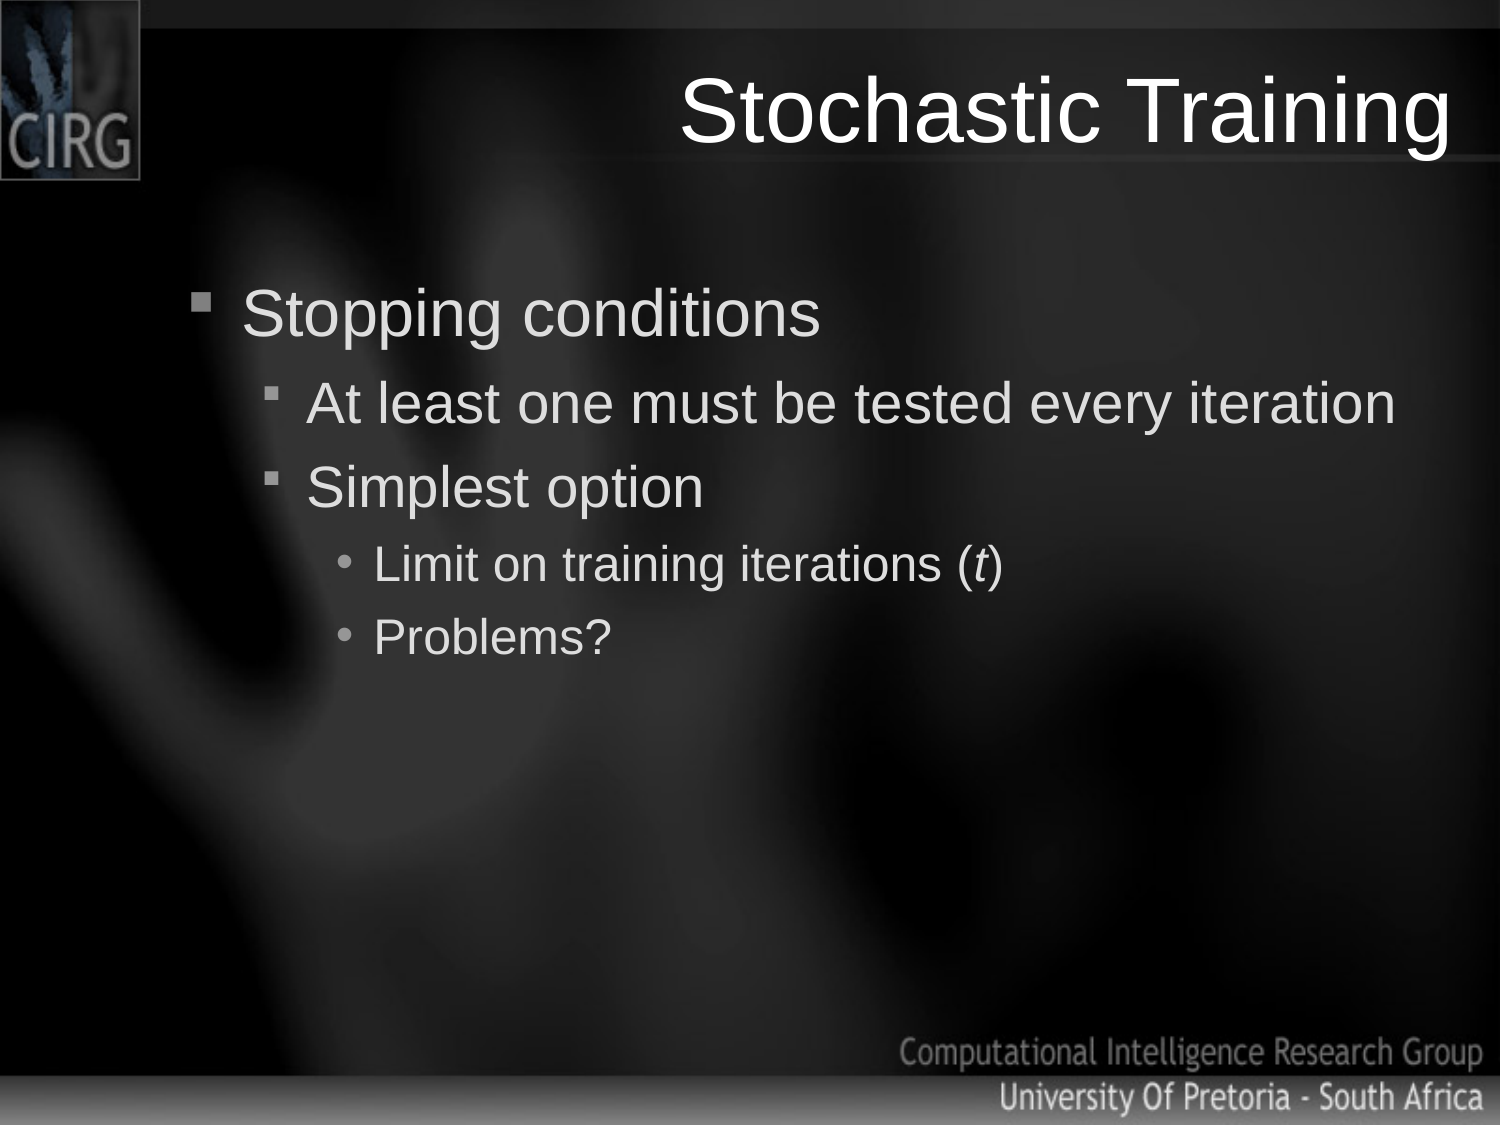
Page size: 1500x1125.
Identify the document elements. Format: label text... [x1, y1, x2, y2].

title Stochastic Training [171, 31, 1470, 182]
picture [0, 0, 1500, 1125]
list Stopping conditions At least one must be tested every iteration Simplest option Limit on training iterations (t) Problems? [171, 262, 1470, 1004]
